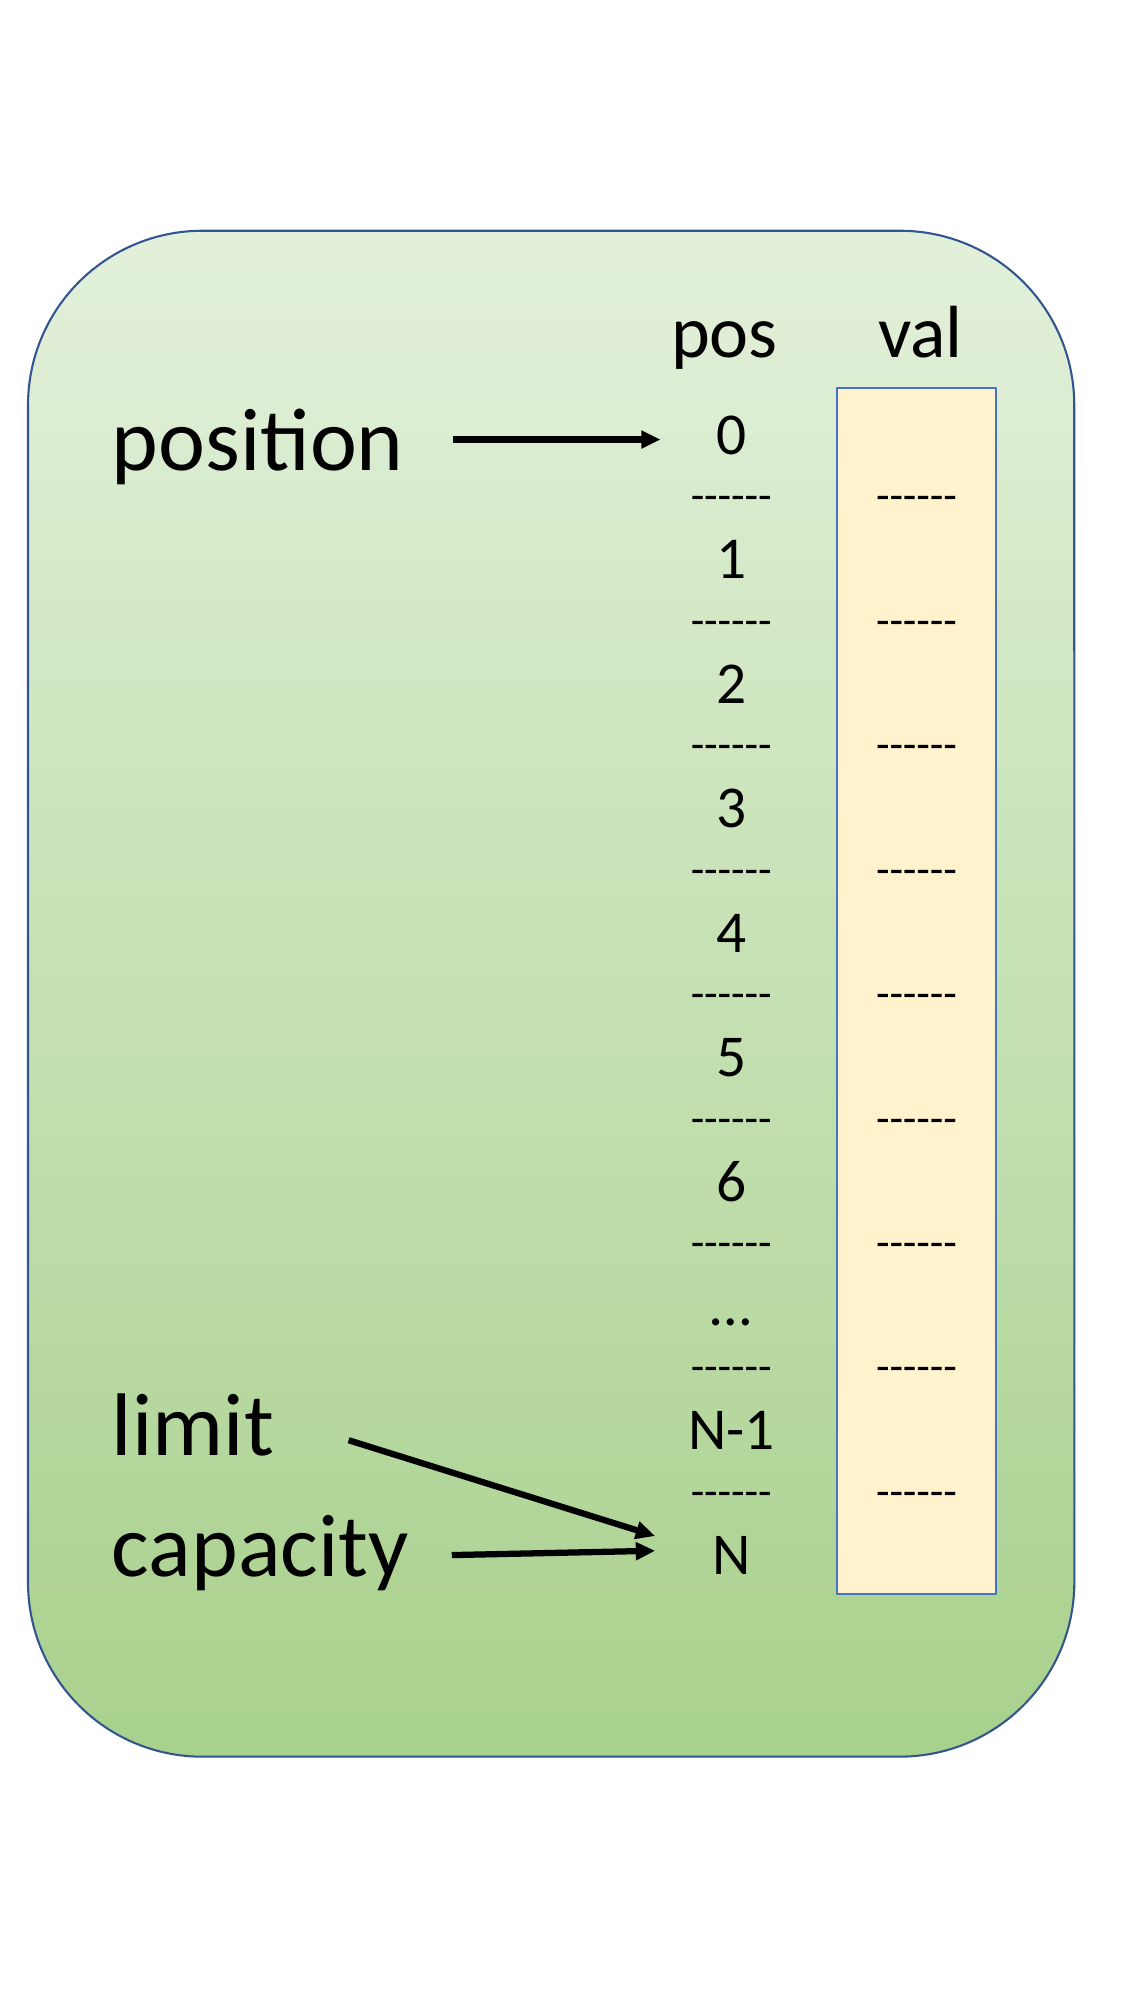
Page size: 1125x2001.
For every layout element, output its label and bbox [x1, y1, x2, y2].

text_box [27, 230, 1075, 1757]
